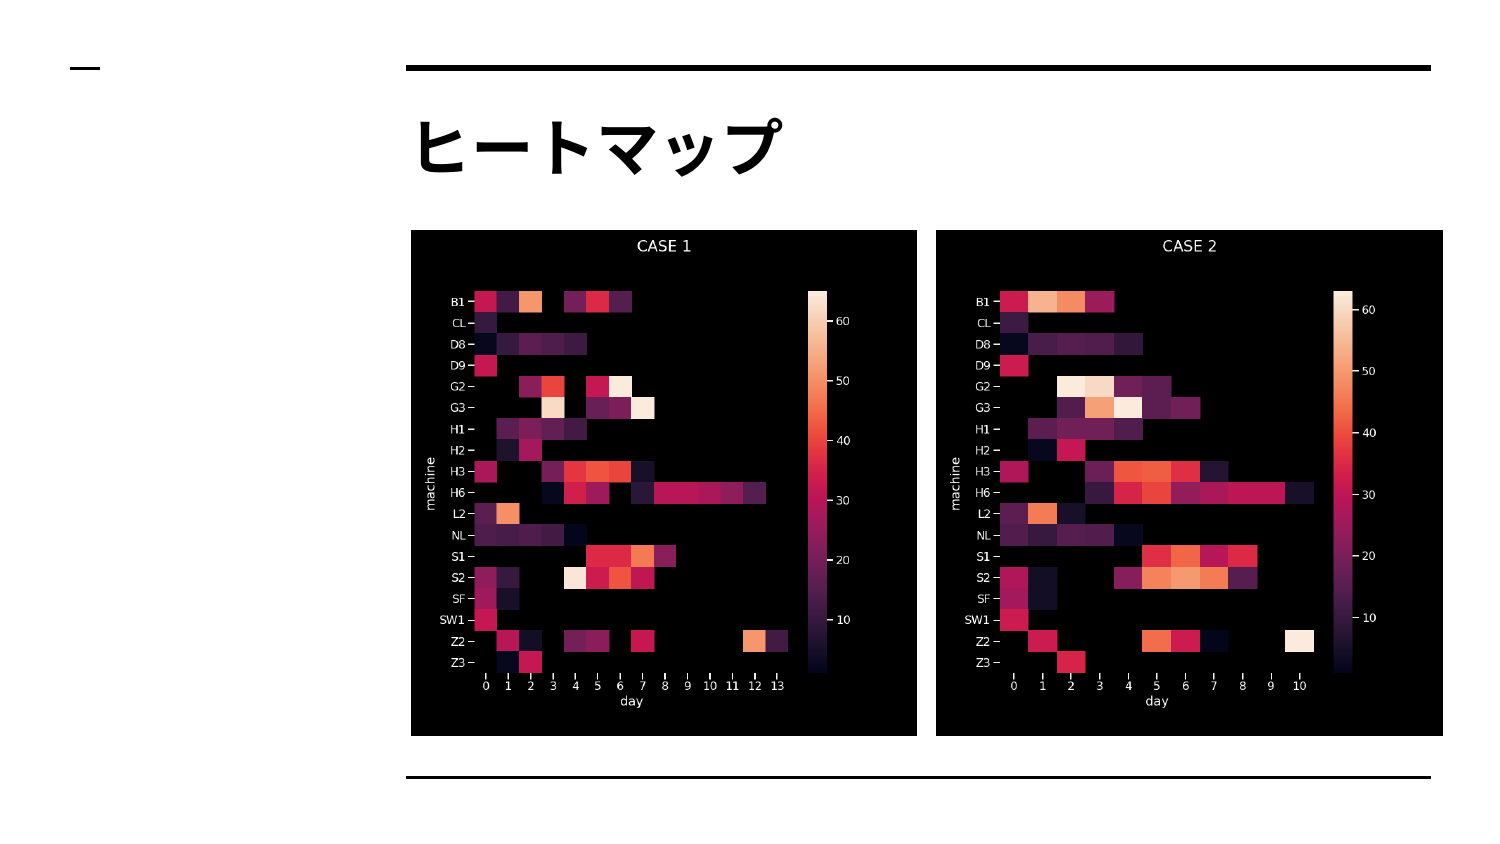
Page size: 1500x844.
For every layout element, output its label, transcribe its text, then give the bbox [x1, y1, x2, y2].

picture [936, 230, 1443, 736]
picture [410, 230, 917, 736]
title ヒートマップ [393, 94, 1431, 199]
